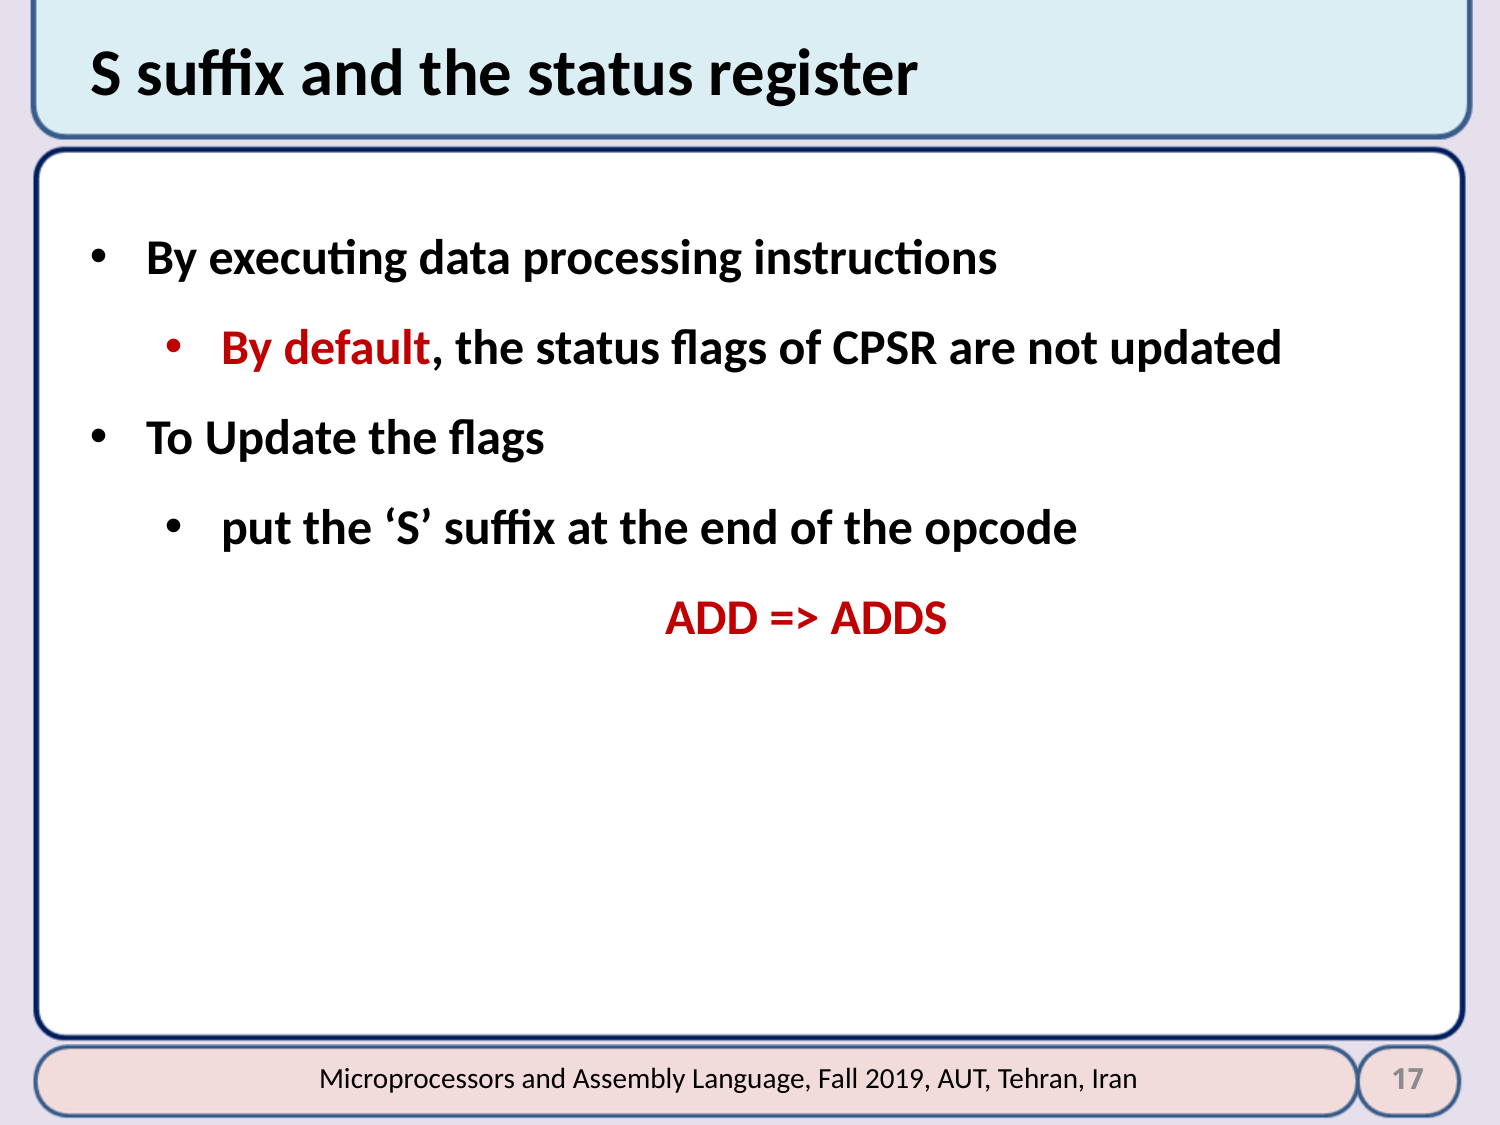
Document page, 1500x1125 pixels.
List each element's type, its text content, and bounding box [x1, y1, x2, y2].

picture [0, 0, 1500, 1125]
text_box By executing data processing instructions By default, the status flags of CPSR are not updated To Update the flags put the ‘S’ suffix at the end of the opcode ADD => ADDS [75, 187, 1463, 728]
slide_number 17 [1363, 1049, 1453, 1110]
text_box Microprocessors and Assembly Language, Fall 2019, AUT, Tehran, Iran [162, 1051, 1288, 1102]
title S suffix and the status register [75, 0, 1425, 138]
